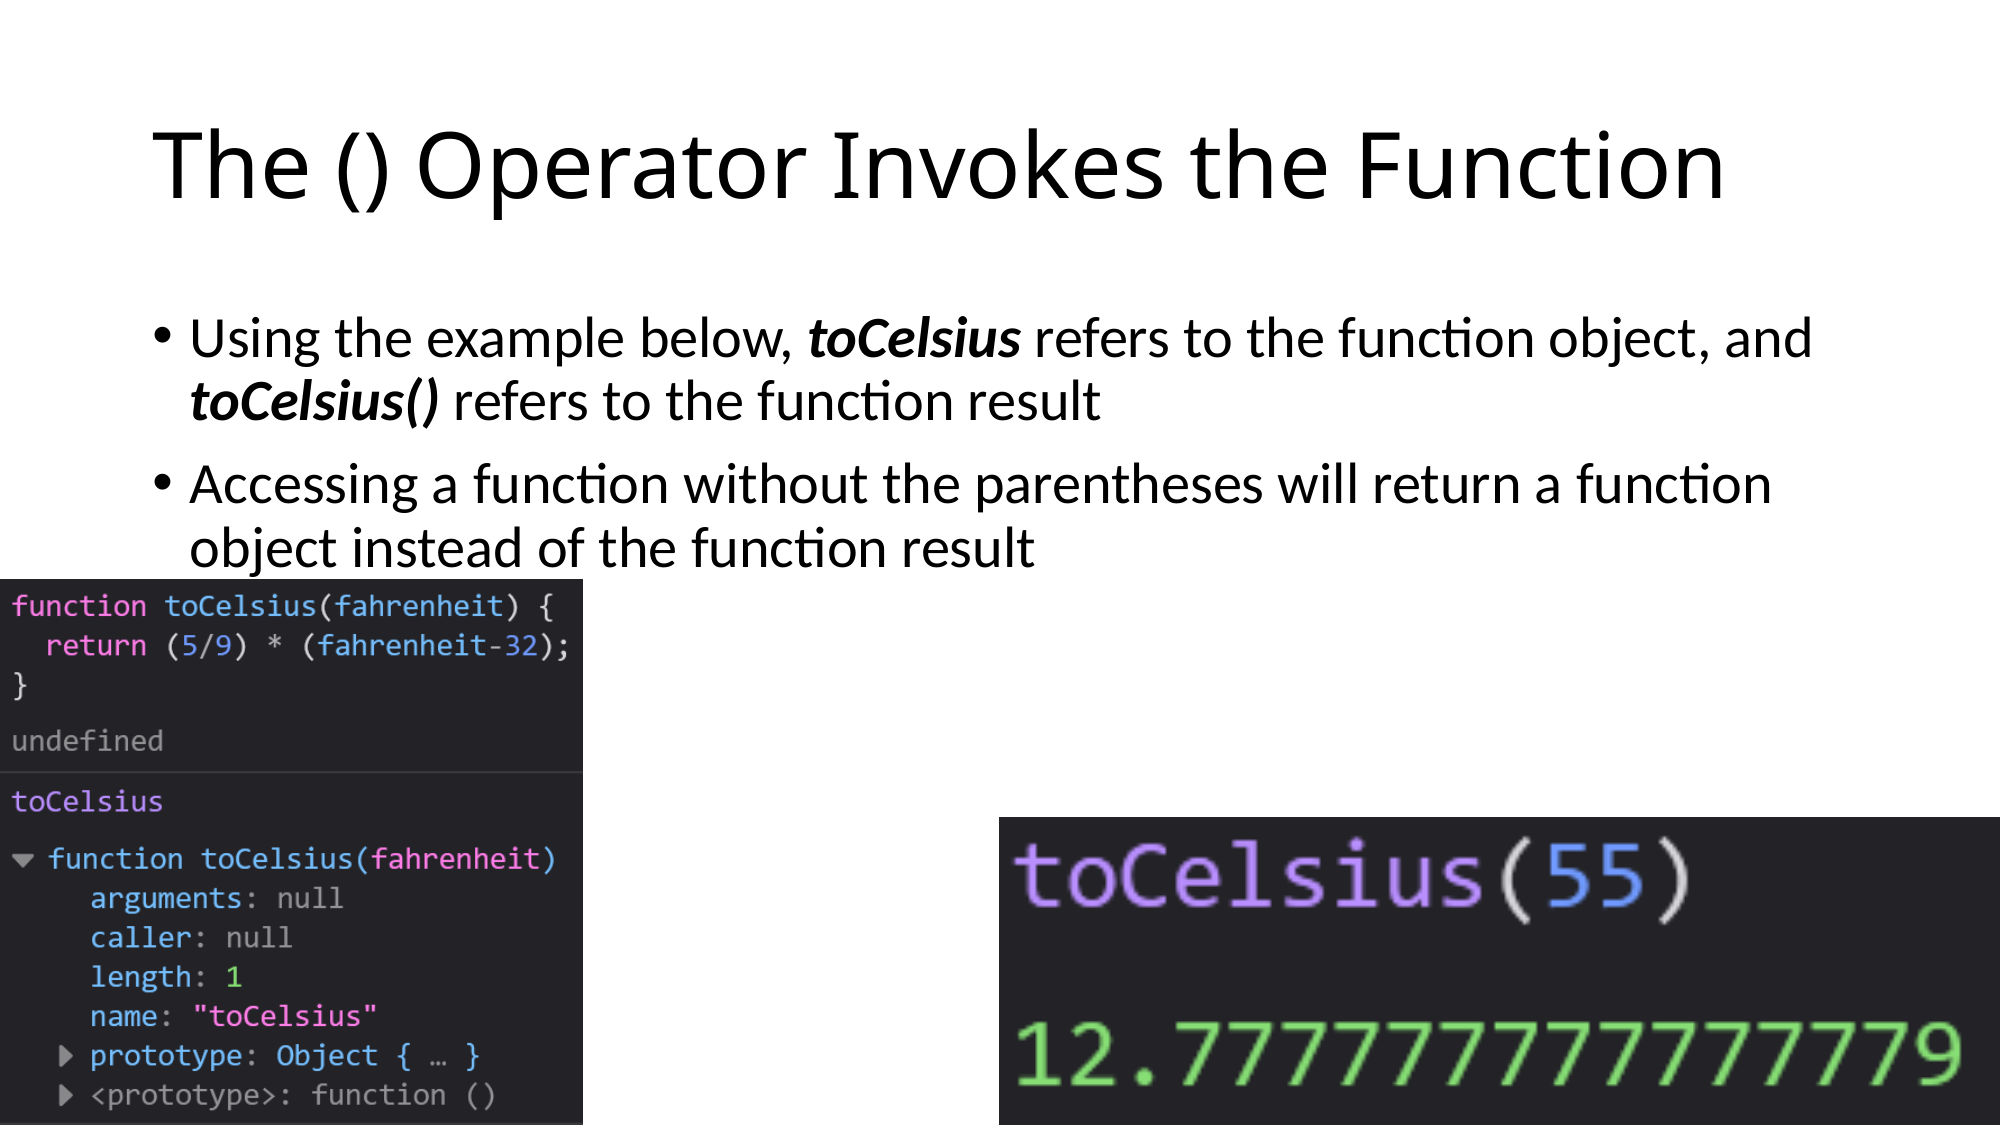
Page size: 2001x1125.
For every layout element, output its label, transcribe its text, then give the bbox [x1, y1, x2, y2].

picture [999, 817, 2000, 1125]
list Using the example below, toCelsius refers to the function object, and toCelsius() refers to the function result Accessing a function without the parentheses will return a function object instead of the function result [137, 299, 1863, 1014]
title The () Operator Invokes the Function [137, 59, 1863, 278]
picture [0, 579, 583, 1125]
